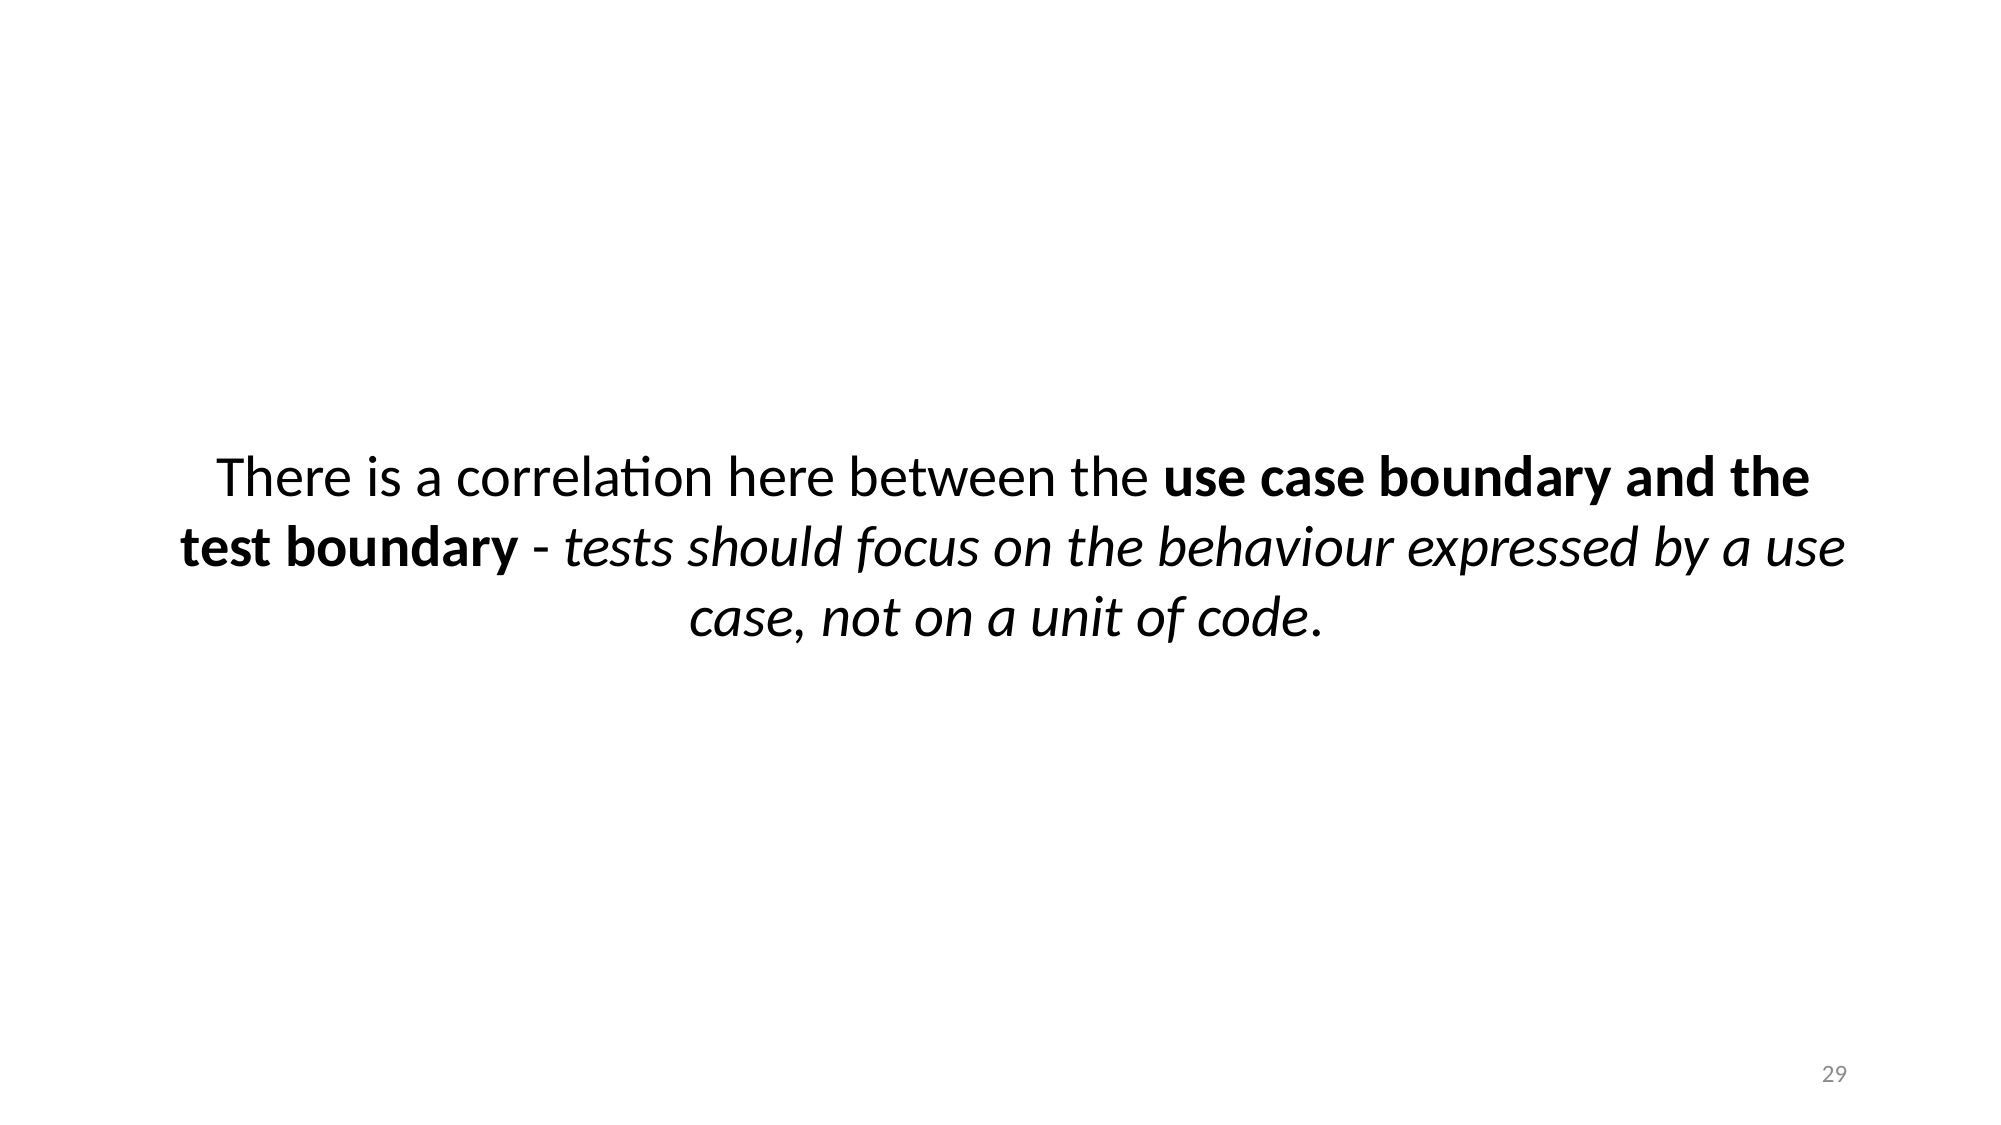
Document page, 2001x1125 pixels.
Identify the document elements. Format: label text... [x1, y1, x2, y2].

slide_number 29 [1412, 1042, 1863, 1103]
text_box There is a correlation here between the use case boundary and the test boundary - tests should focus on the behaviour expressed by a use case, not on a unit of code. [152, 430, 1875, 656]
